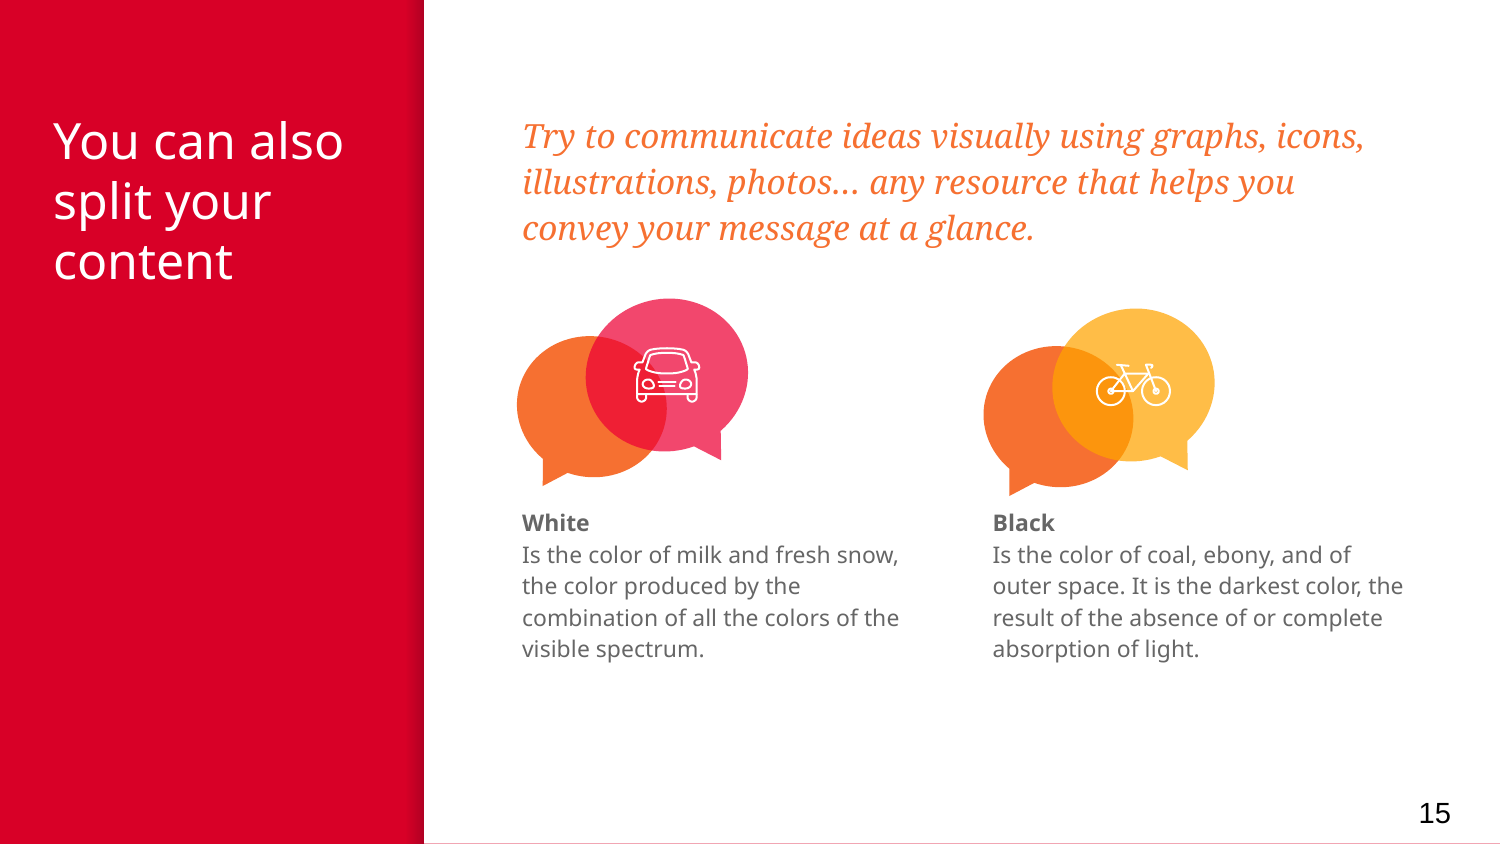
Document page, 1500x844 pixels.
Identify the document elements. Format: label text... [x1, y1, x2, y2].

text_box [1096, 364, 1171, 406]
list White Is the color of milk and fresh snow, the color produced by the combination of all the colors of the visible spectrum. [506, 489, 955, 748]
list Black Is the color of coal, ebony, and of outer space. It is the darkest color, the result of the absence of or complete absorption of light. [977, 489, 1425, 748]
list Try to communicate ideas visually using graphs, icons, illustrations, photos… any resource that helps you convey your message at a glance. [506, 94, 1425, 293]
slide_number 15 [1403, 779, 1494, 844]
text_box [1052, 308, 1215, 471]
text_box [983, 346, 1119, 497]
text_box [585, 298, 749, 461]
text_box [516, 336, 652, 487]
title You can also split your content [38, 94, 375, 748]
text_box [634, 347, 700, 402]
